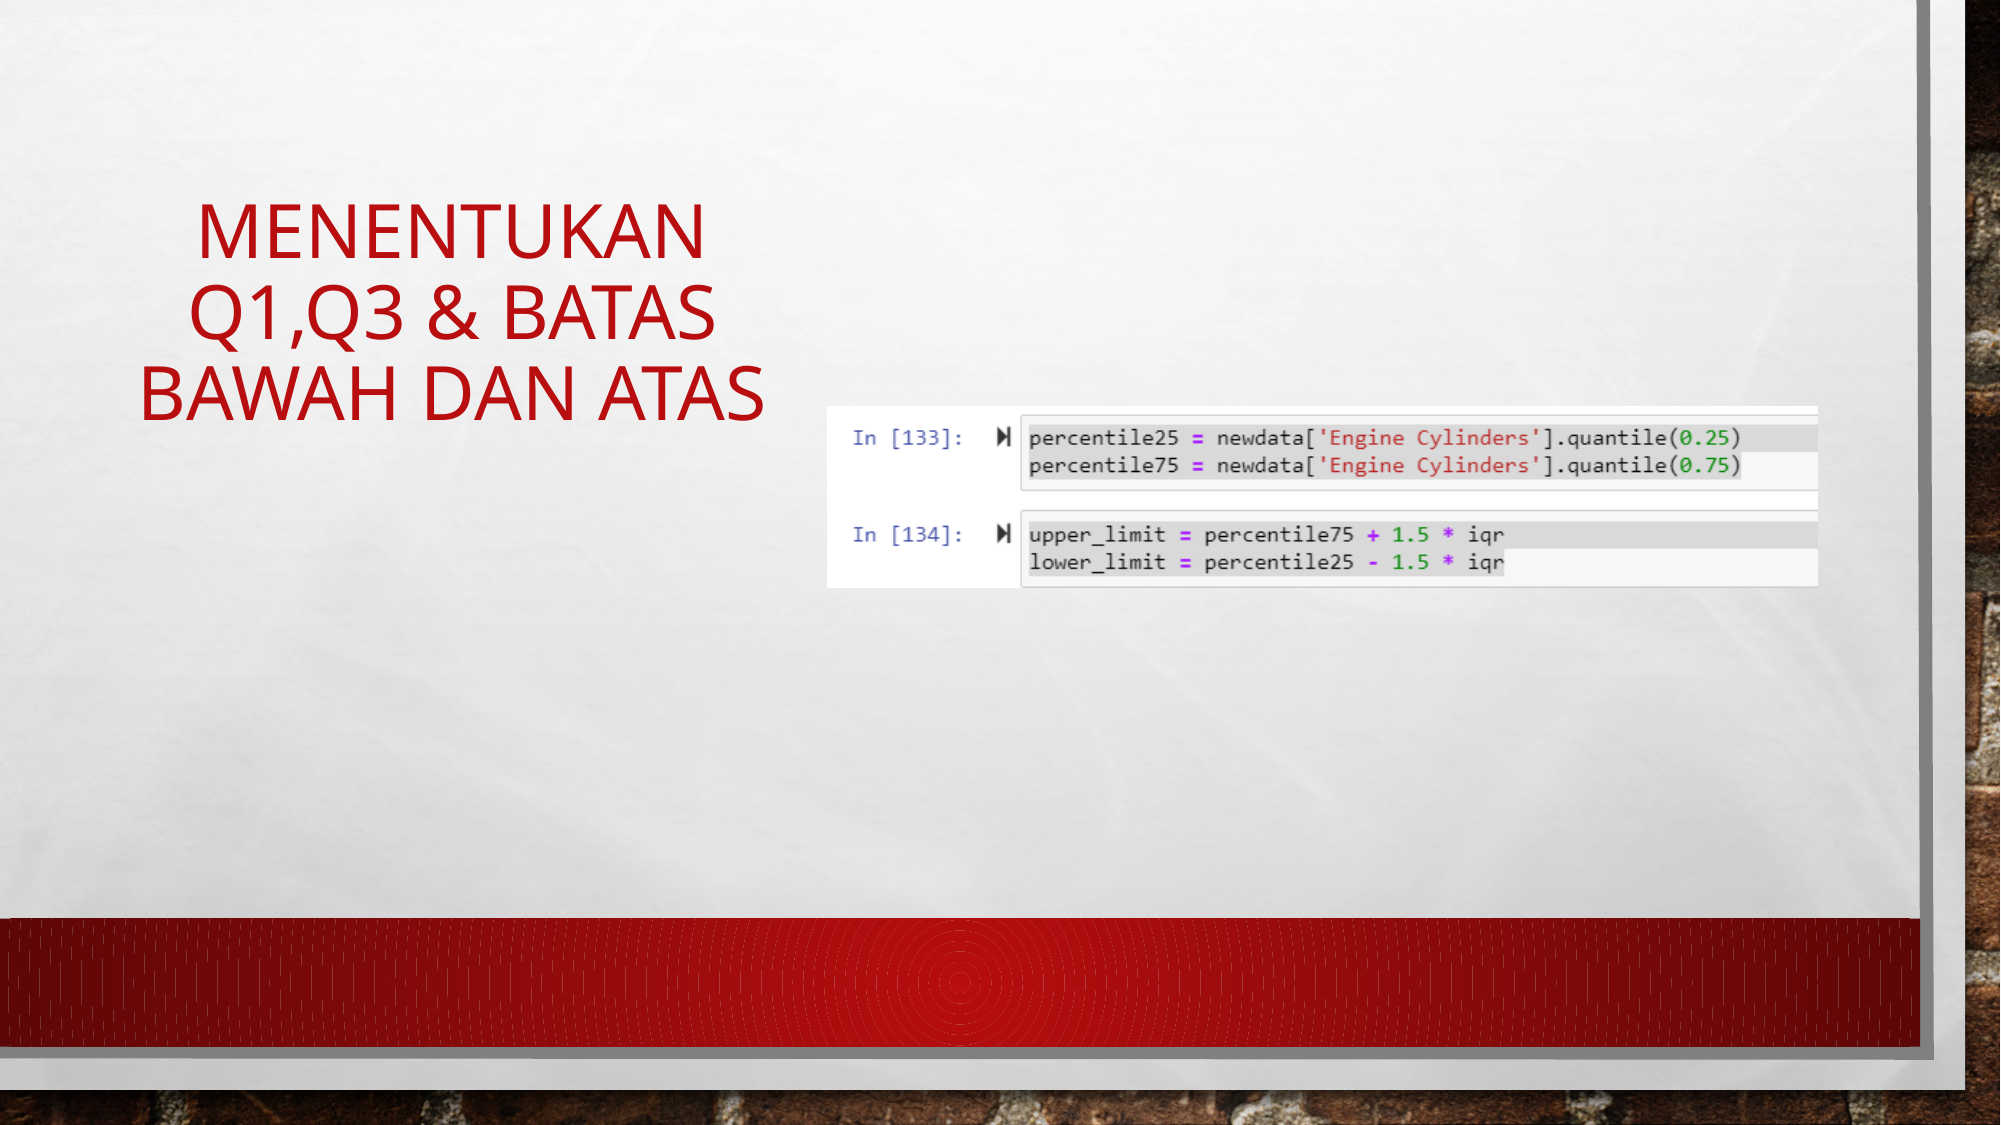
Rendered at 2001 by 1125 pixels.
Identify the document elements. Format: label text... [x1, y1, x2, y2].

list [827, 405, 1818, 589]
picture [0, 0, 2000, 1125]
title Menentukan Q1,Q3 & BATAS BAWAH DAN ATAS [113, 112, 791, 445]
